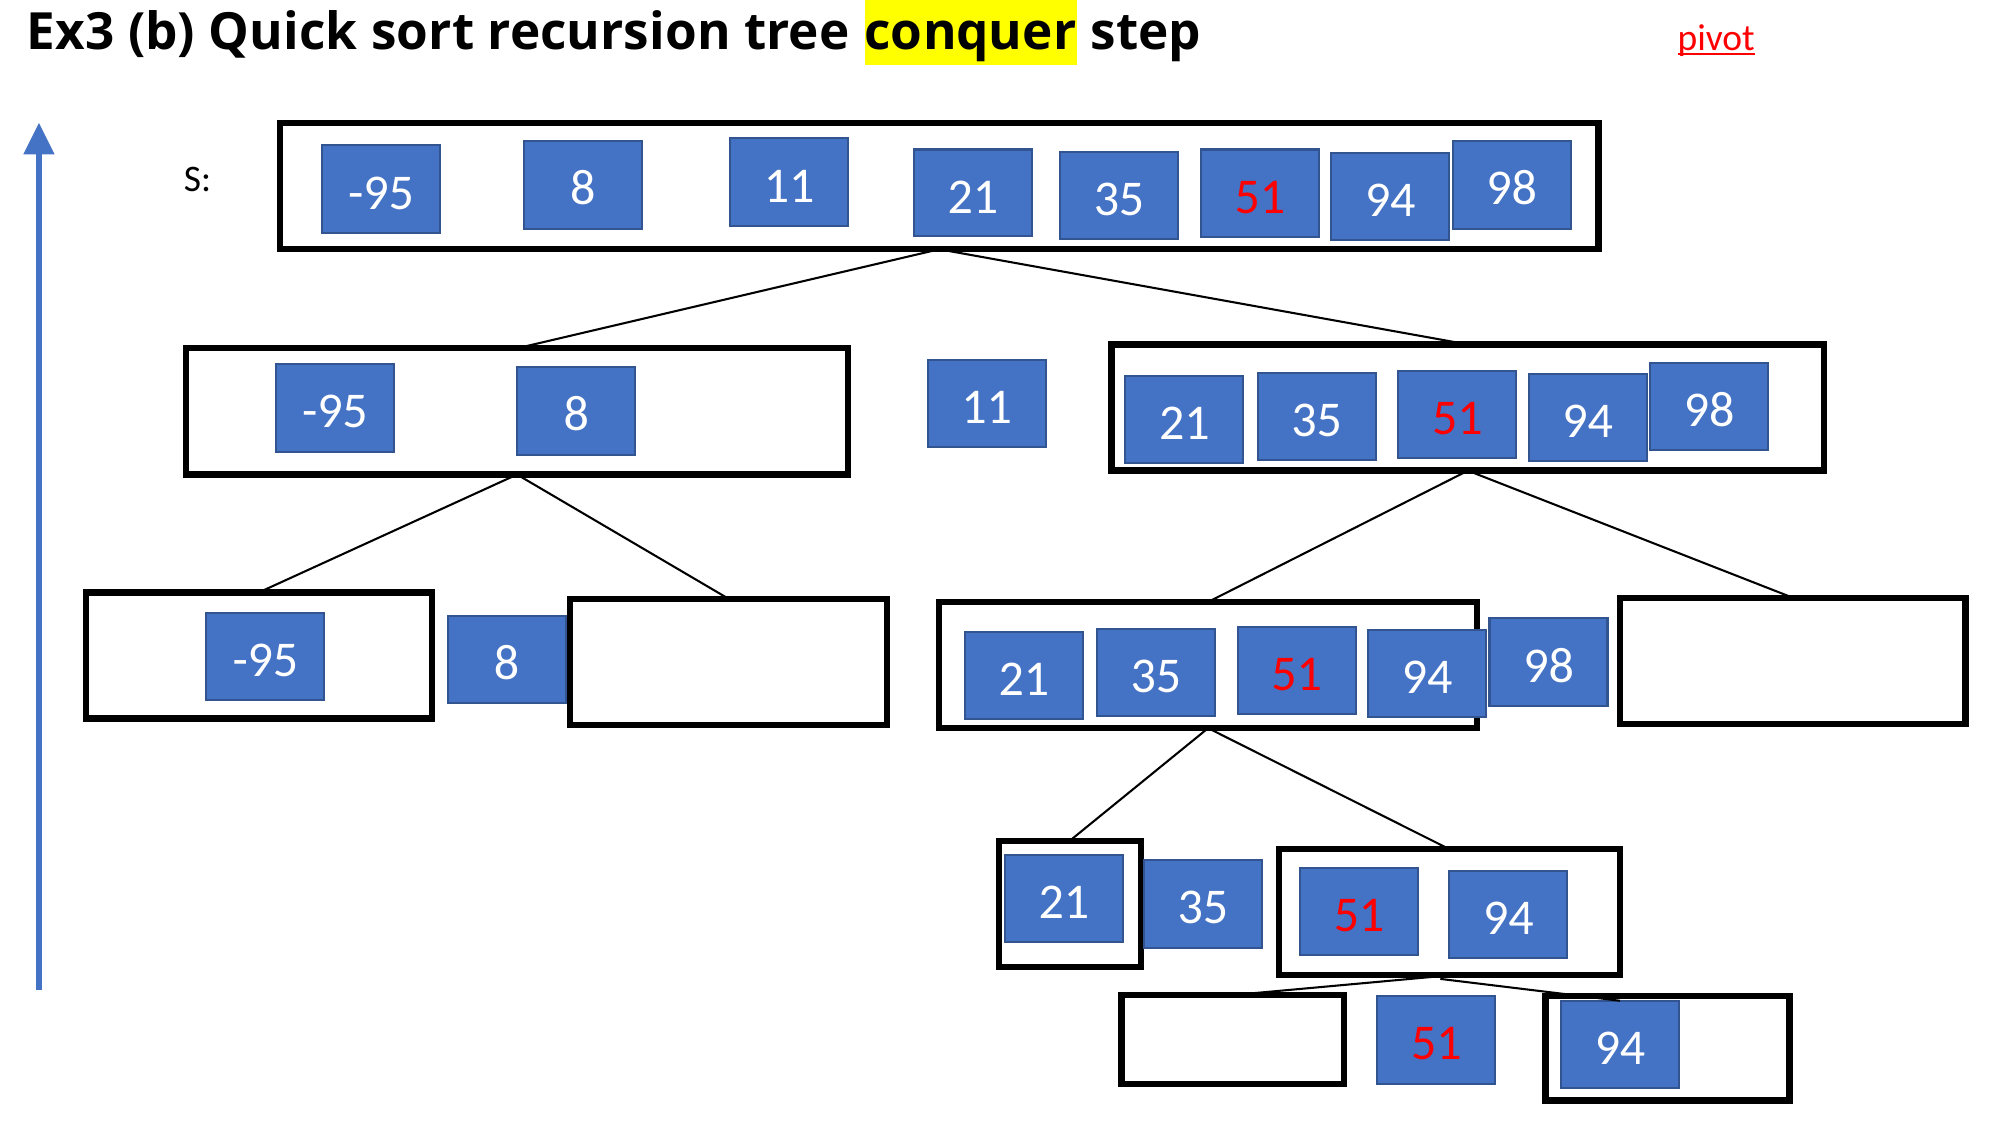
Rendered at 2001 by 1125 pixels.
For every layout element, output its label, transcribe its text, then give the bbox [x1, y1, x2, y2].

text_box [85, 591, 433, 720]
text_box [939, 249, 1468, 345]
text_box 8 [523, 140, 643, 230]
text_box 8 [516, 366, 636, 456]
text_box [279, 122, 1600, 250]
text_box -95 [321, 144, 441, 234]
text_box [517, 474, 729, 599]
text_box -95 [275, 363, 395, 453]
text_box 11 [729, 137, 849, 227]
text_box [1278, 848, 1621, 976]
text_box 94 [1448, 870, 1568, 959]
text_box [1468, 470, 1793, 598]
text_box 11 [927, 359, 1047, 448]
text_box [938, 601, 1478, 729]
text_box 98 [1649, 362, 1769, 451]
text_box 51 [1376, 996, 1496, 1085]
text_box 51 [1397, 370, 1517, 459]
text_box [1440, 978, 1620, 1001]
text_box 21 [1124, 375, 1244, 464]
text_box [1111, 343, 1825, 472]
text_box 94 [1528, 373, 1648, 462]
text_box 8 [447, 615, 567, 704]
text_box 35 [1257, 372, 1377, 461]
title Ex3 (b) Quick sort recursion tree conquer step [11, 0, 1861, 69]
text_box [1619, 597, 1967, 725]
text_box 35 [1059, 151, 1179, 240]
text_box 21 [964, 631, 1084, 720]
text_box 51 [1237, 626, 1357, 715]
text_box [1208, 728, 1450, 850]
text_box -95 [205, 612, 325, 701]
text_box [1208, 470, 1468, 602]
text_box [517, 249, 940, 349]
text_box 21 [913, 148, 1033, 237]
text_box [1232, 975, 1450, 996]
text_box 94 [1330, 152, 1450, 241]
text_box 51 [1299, 867, 1419, 956]
text_box [569, 598, 888, 726]
text_box pivot [1662, 5, 1799, 65]
text_box 51 [1200, 148, 1320, 238]
text_box [1545, 995, 1790, 1102]
text_box 35 [1096, 628, 1216, 717]
text_box [998, 840, 1142, 968]
text_box [185, 347, 849, 475]
text_box S: [168, 146, 265, 206]
text_box 98 [1488, 617, 1609, 707]
text_box 94 [1367, 629, 1487, 718]
text_box 21 [1004, 854, 1124, 943]
text_box [1120, 994, 1345, 1085]
text_box 35 [1143, 859, 1263, 949]
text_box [1069, 728, 1208, 841]
text_box 98 [1452, 140, 1572, 230]
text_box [258, 474, 517, 593]
